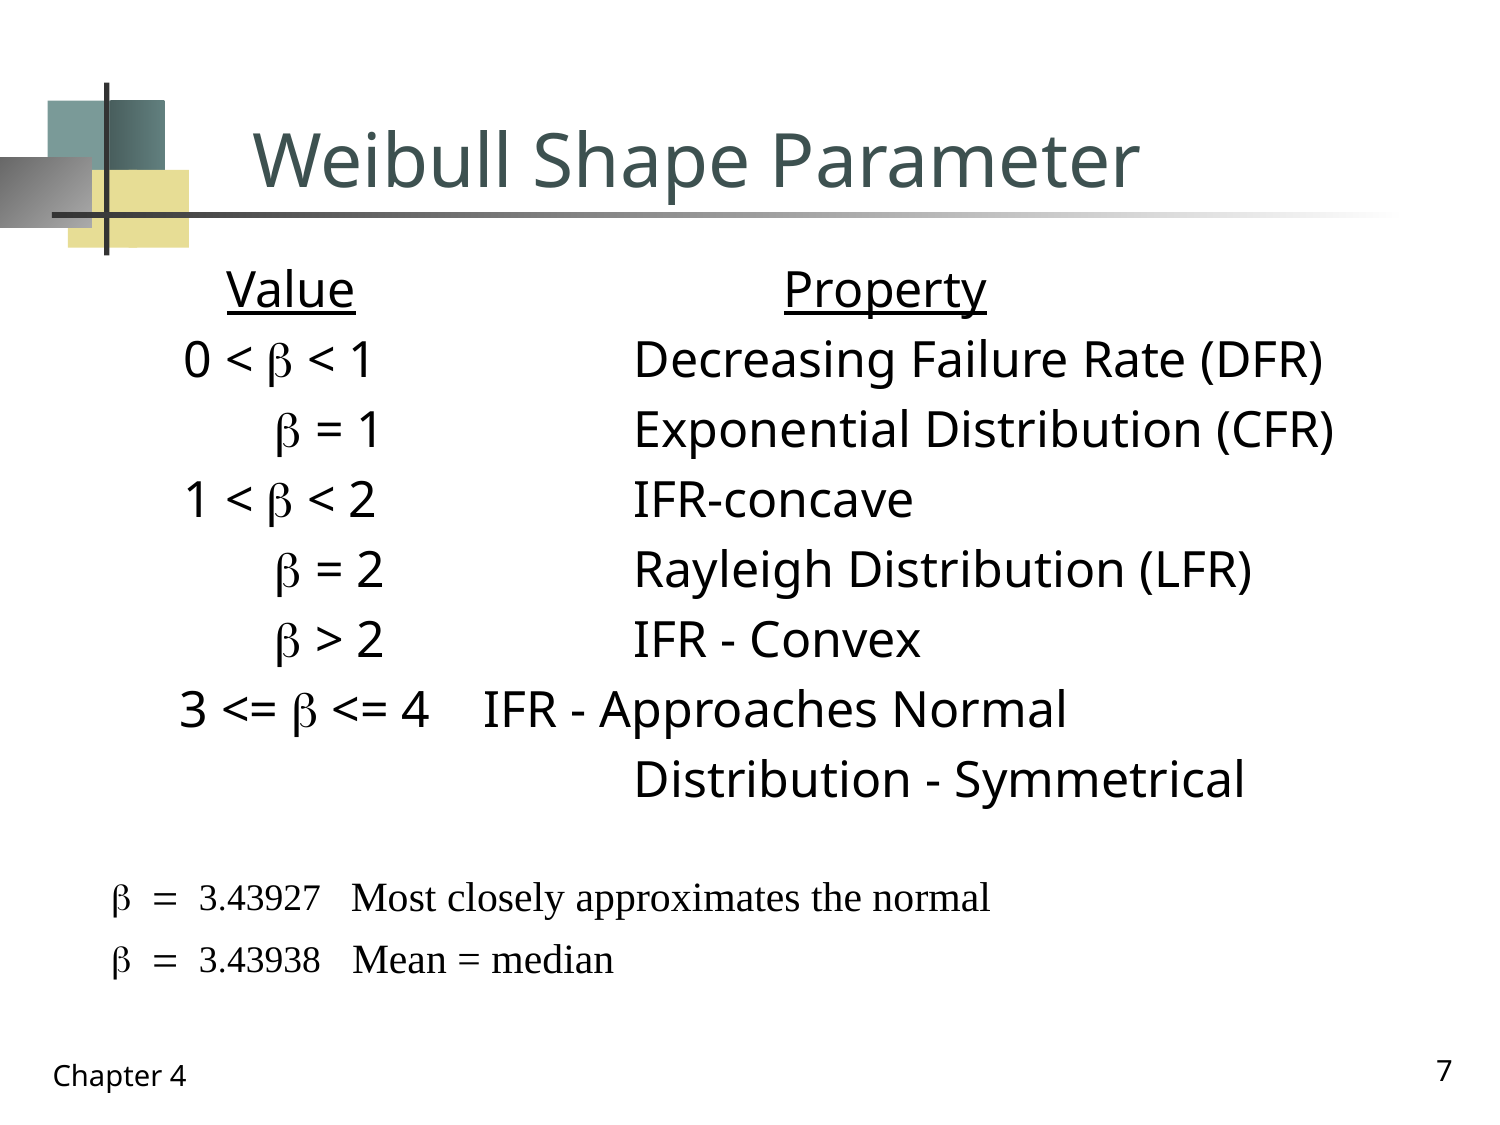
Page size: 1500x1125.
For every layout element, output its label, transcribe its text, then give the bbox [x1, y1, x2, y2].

slide_number 7 [1154, 1023, 1468, 1100]
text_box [112, 924, 630, 991]
title Weibull Shape Parameter [237, 87, 1373, 211]
list Value Property 0 < b < 1 Decreasing Failure Rate (DFR) b = 1 Exponential Distribution (CFR) 1 < b < 2 IFR-concave b = 2 Rayleigh Distribution (LFR) b > 2 IFR - Convex 3 <= b <= 4 IFR - Approaches Normal Distribution - Symmetrical [112, 249, 1386, 836]
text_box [112, 862, 1006, 928]
slide_number Chapter 4 [37, 1024, 351, 1101]
